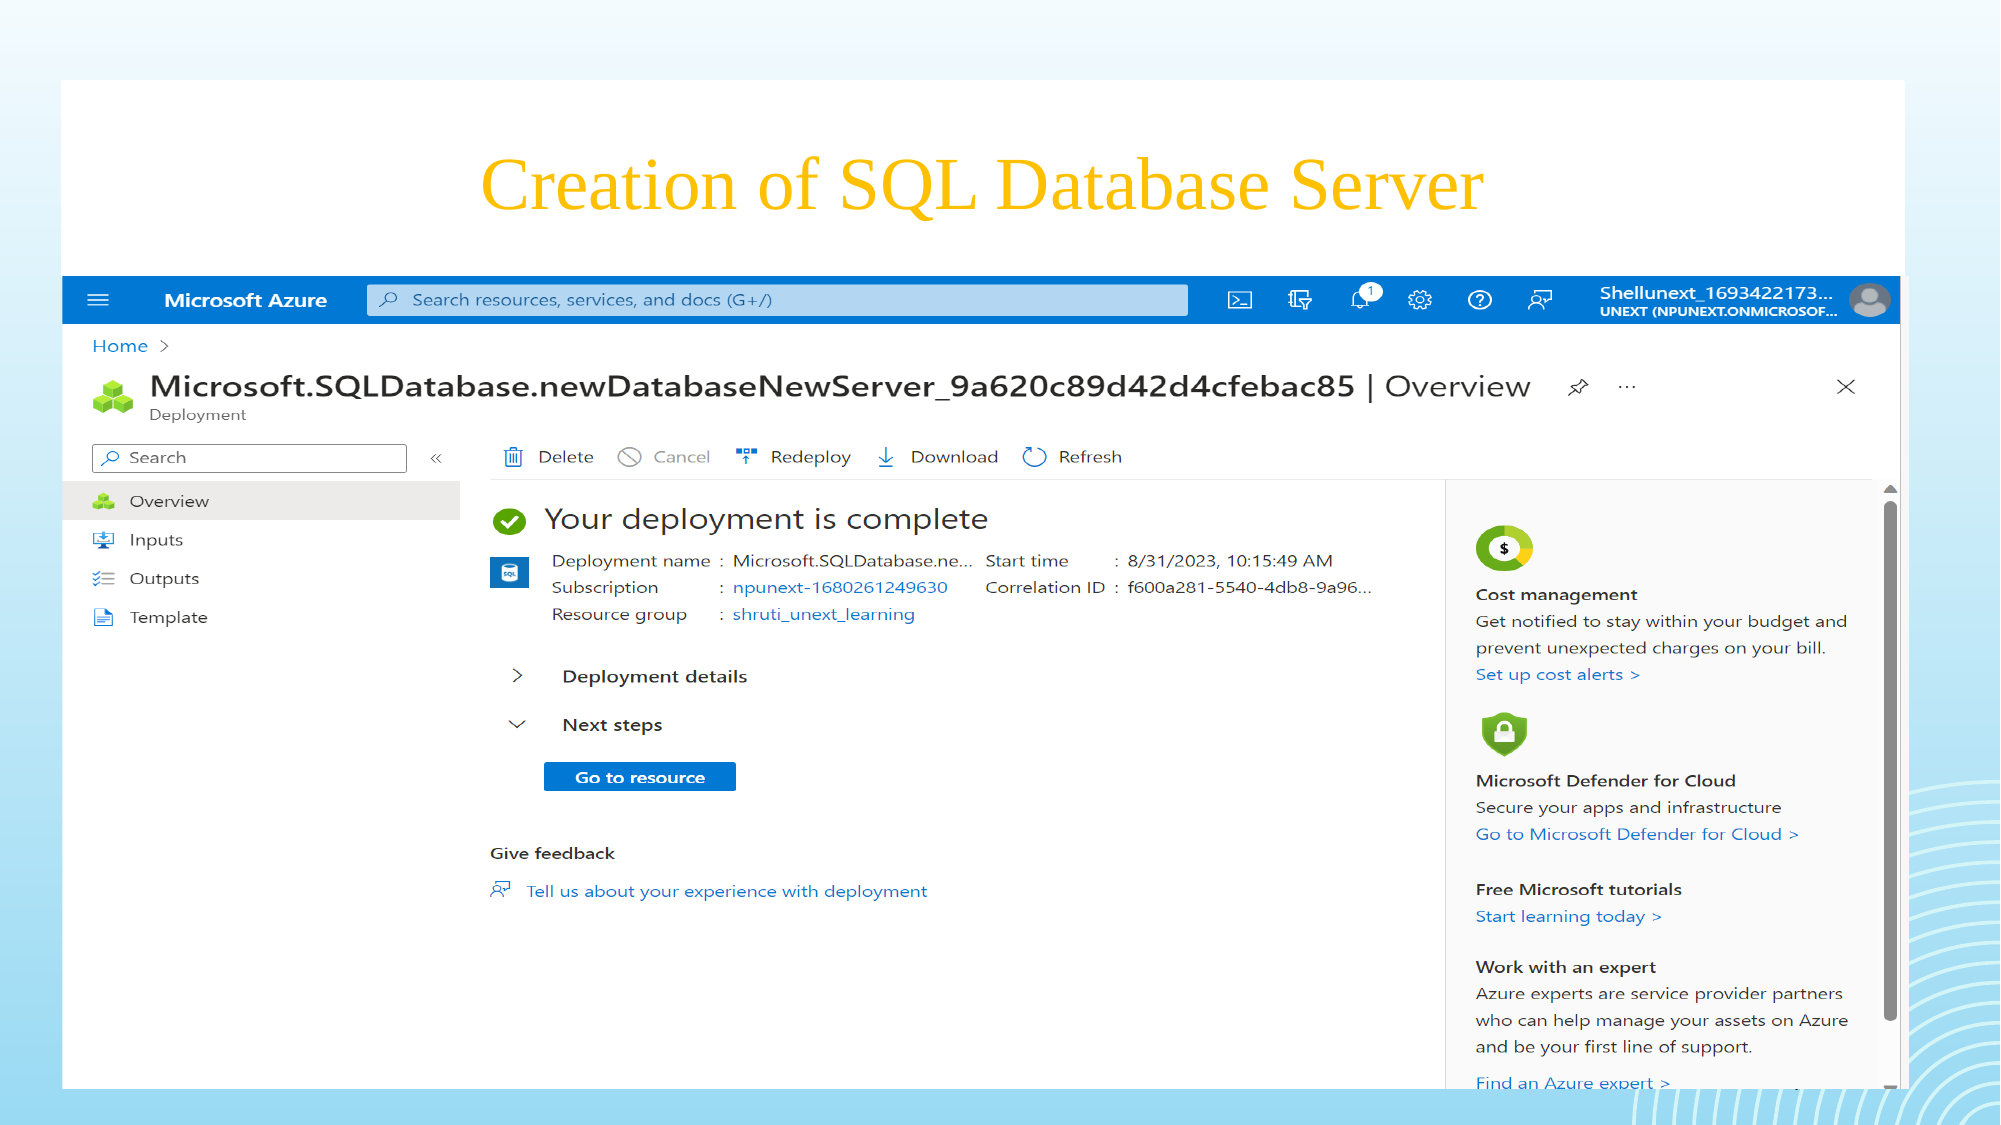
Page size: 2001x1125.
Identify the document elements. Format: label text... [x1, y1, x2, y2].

text_box Creation of SQL Database Server [61, 80, 1905, 273]
title REPRESENTATION OF EntityRelationship Diagram [134, 77, 1981, 363]
slide_number 7 [1777, 1061, 1938, 1107]
picture [62, 276, 1910, 1090]
